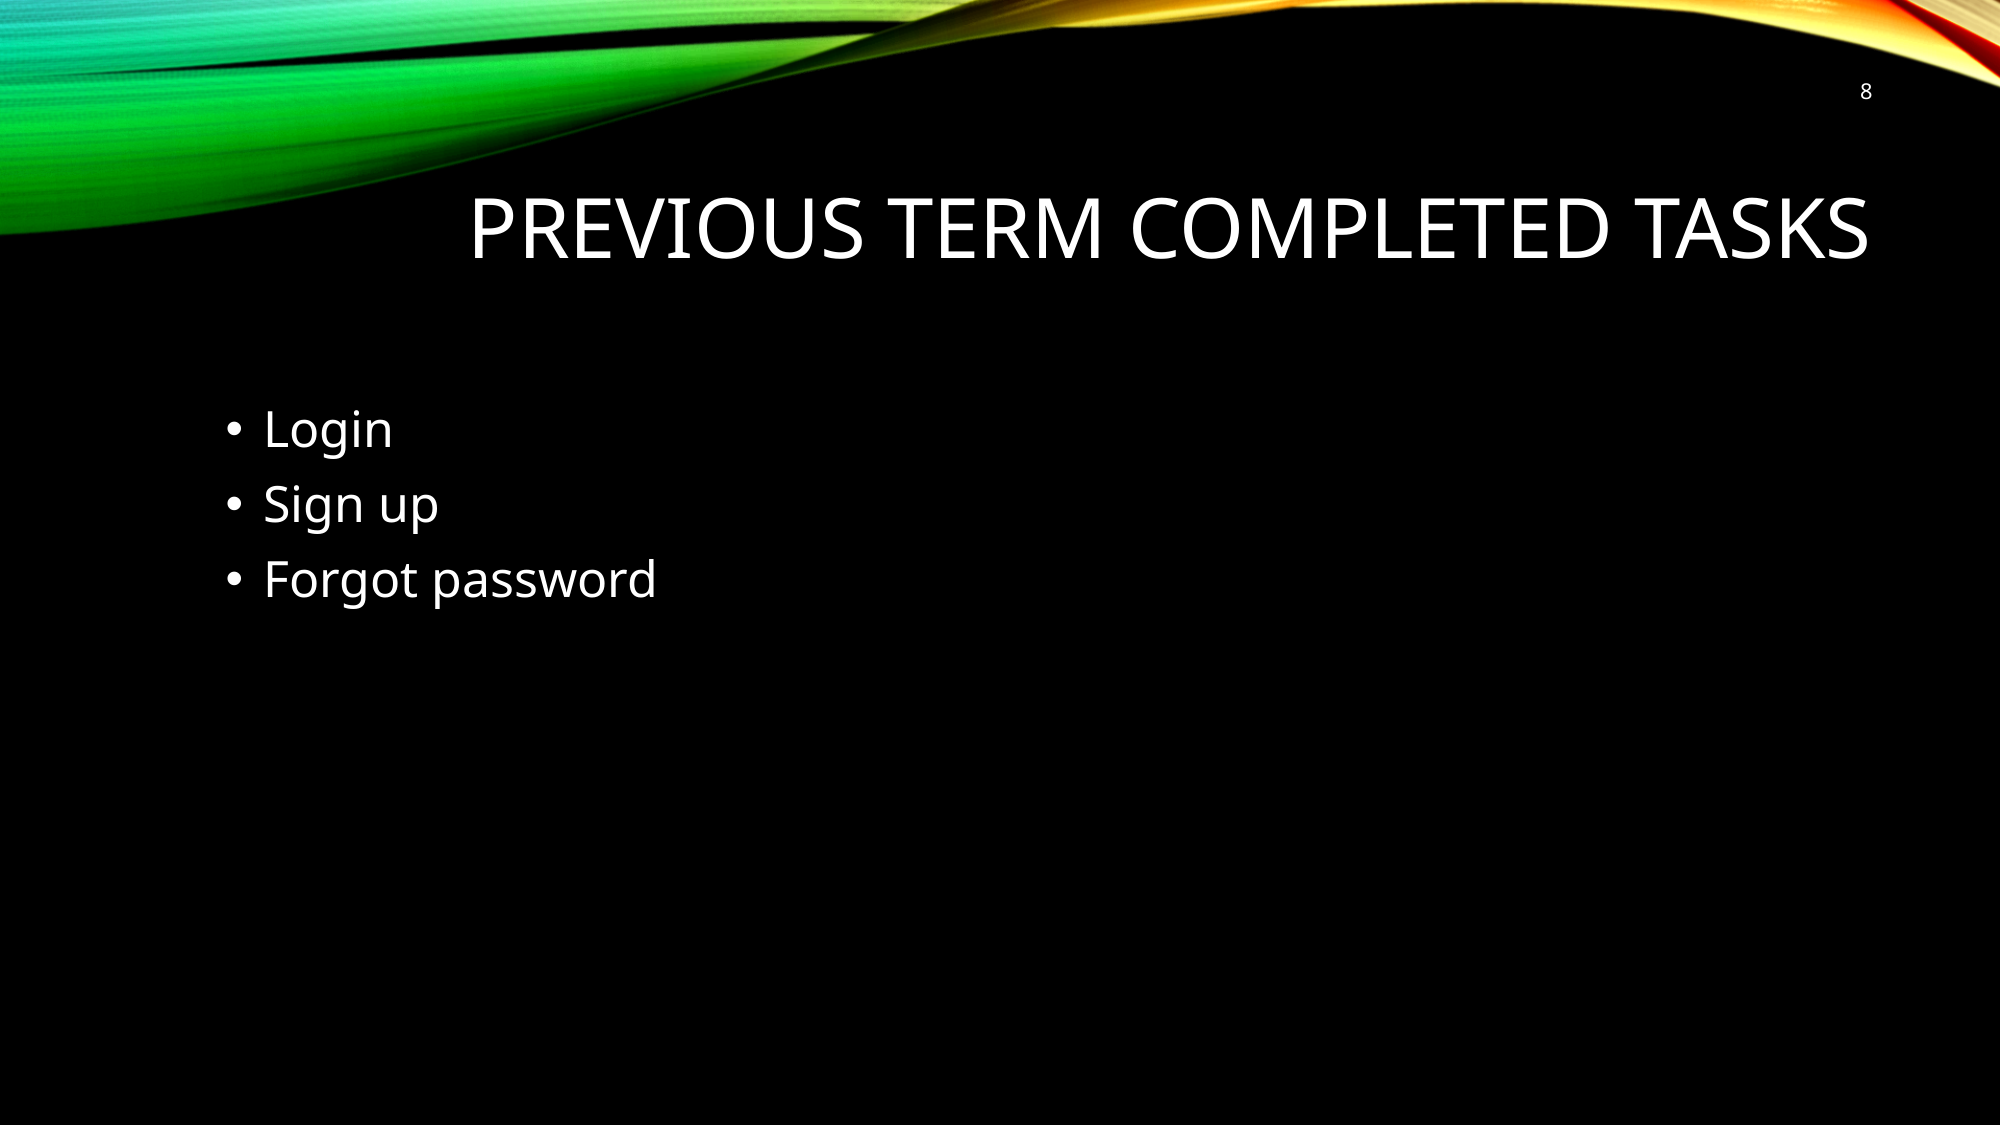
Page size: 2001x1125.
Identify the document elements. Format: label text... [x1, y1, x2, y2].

list Login Sign up Forgot password [210, 396, 1873, 996]
picture [0, 0, 2000, 237]
title Previous term completed tasks [210, 125, 1888, 338]
slide_number 8 [1437, 62, 1888, 123]
